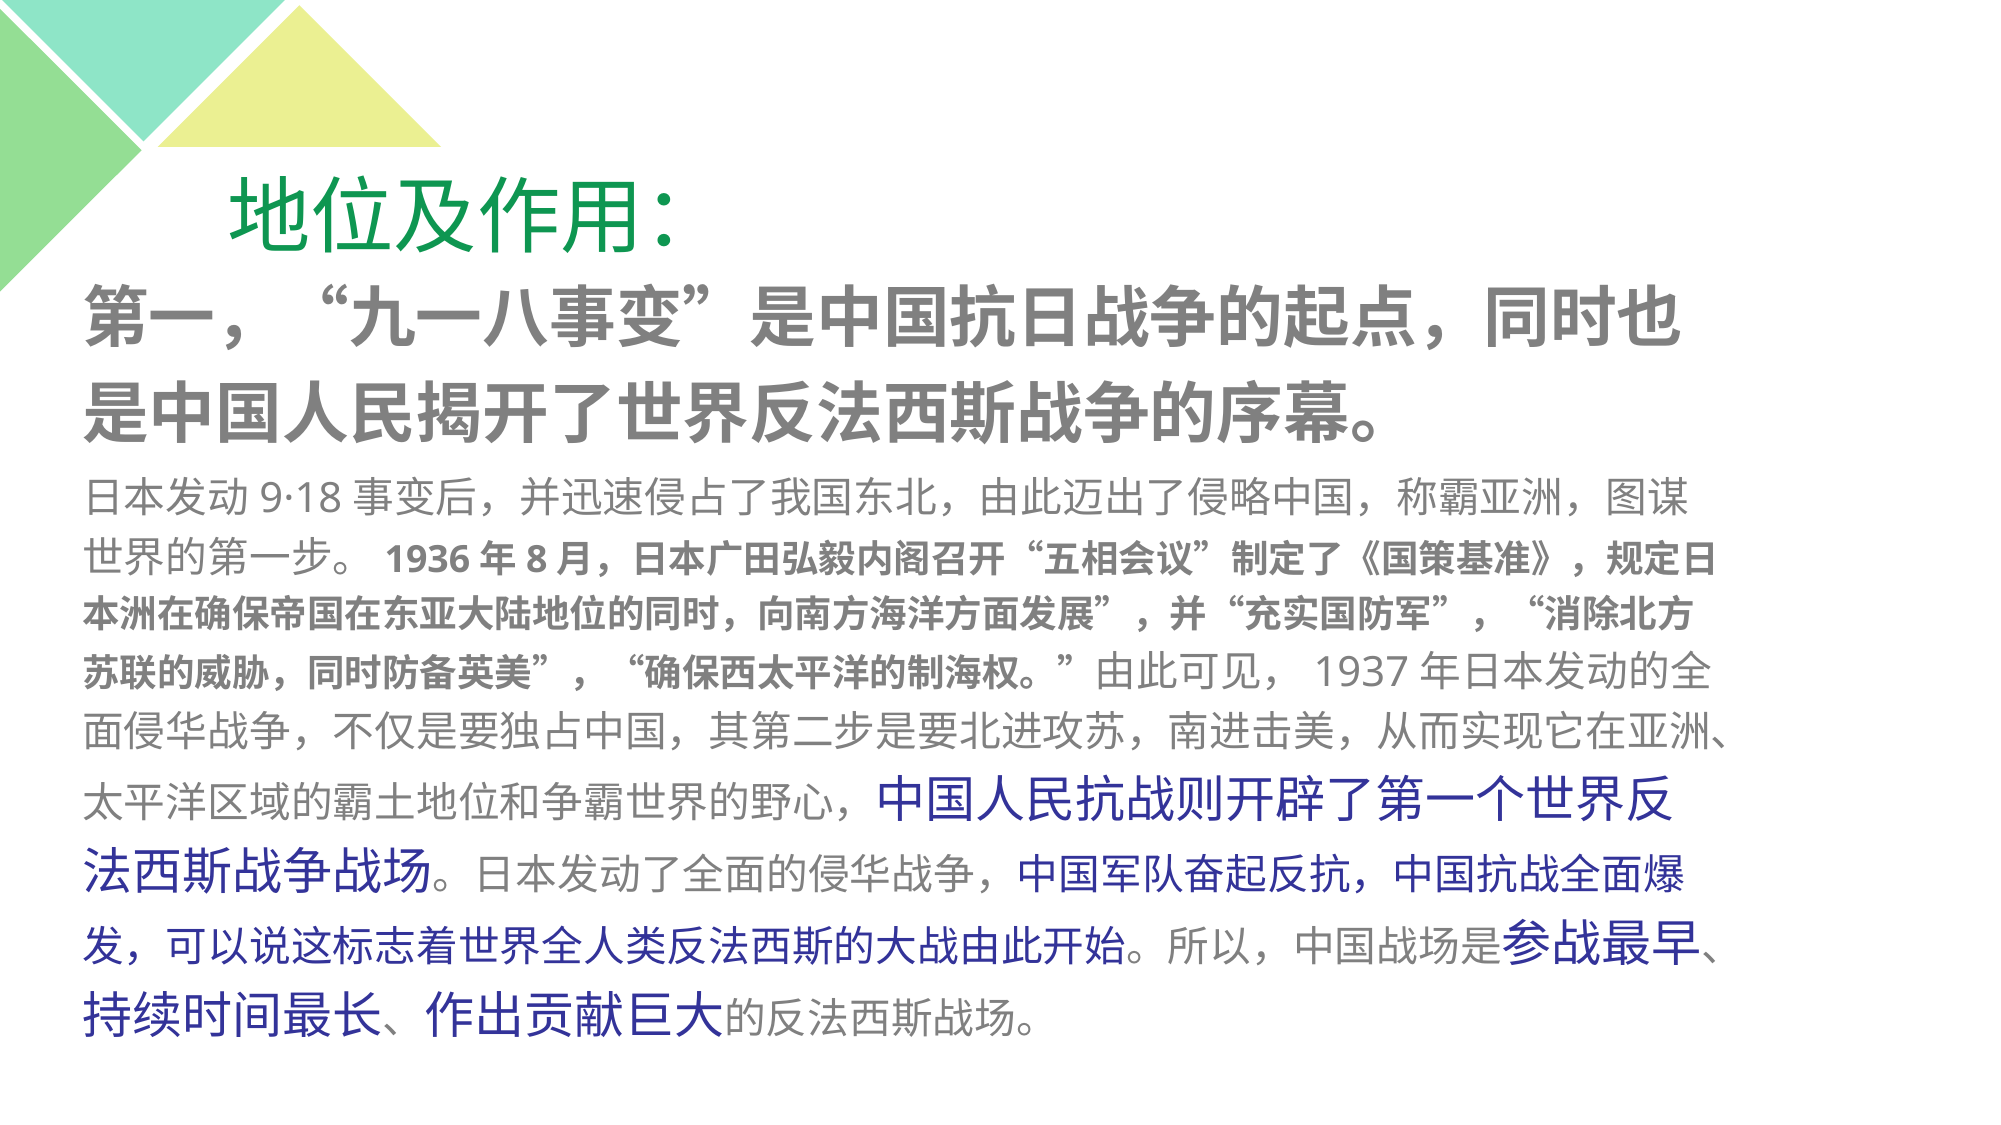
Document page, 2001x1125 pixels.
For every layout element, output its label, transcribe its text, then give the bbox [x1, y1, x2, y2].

title 地位及作用： [212, 149, 1863, 278]
list 第一，“九一八事变”是中国抗日战争的起点，同时也是中国人民揭开了世界反法西斯战争的序幕。 日本发动9·18事变后，并迅速侵占了我国东北，由此迈出了侵略中国，称霸亚洲，图谋世界的第一步。1936年8月，日本广田弘毅内阁召开“五相会议”制定了《国策基准》，规定日本洲在确保帝国在东亚大陆地位的同时，向南方海洋方面发展”，并“充实国防军”，“消除北方苏联的威胁，同时防备英美”，“确保西太平洋的制海权。”由此可见，1937年日本发动的全面侵华战争，不仅是要独占中国，其第二步是要北进攻苏，南进击美，从而实现它在亚洲、太平洋区域的霸土地位和争霸世界的野心，中国人民抗战则开辟了第一个世界反法西斯战争战场。日本发动了全面的侵华战争，中国军队奋起反抗，中国抗战全面爆发，可以说这标志着世界全人类反法西斯的大战由此开始。所以，中国战场是参战最早、持续时间最长、作出贡献巨大的反法西斯战场。 [67, 251, 1737, 1089]
